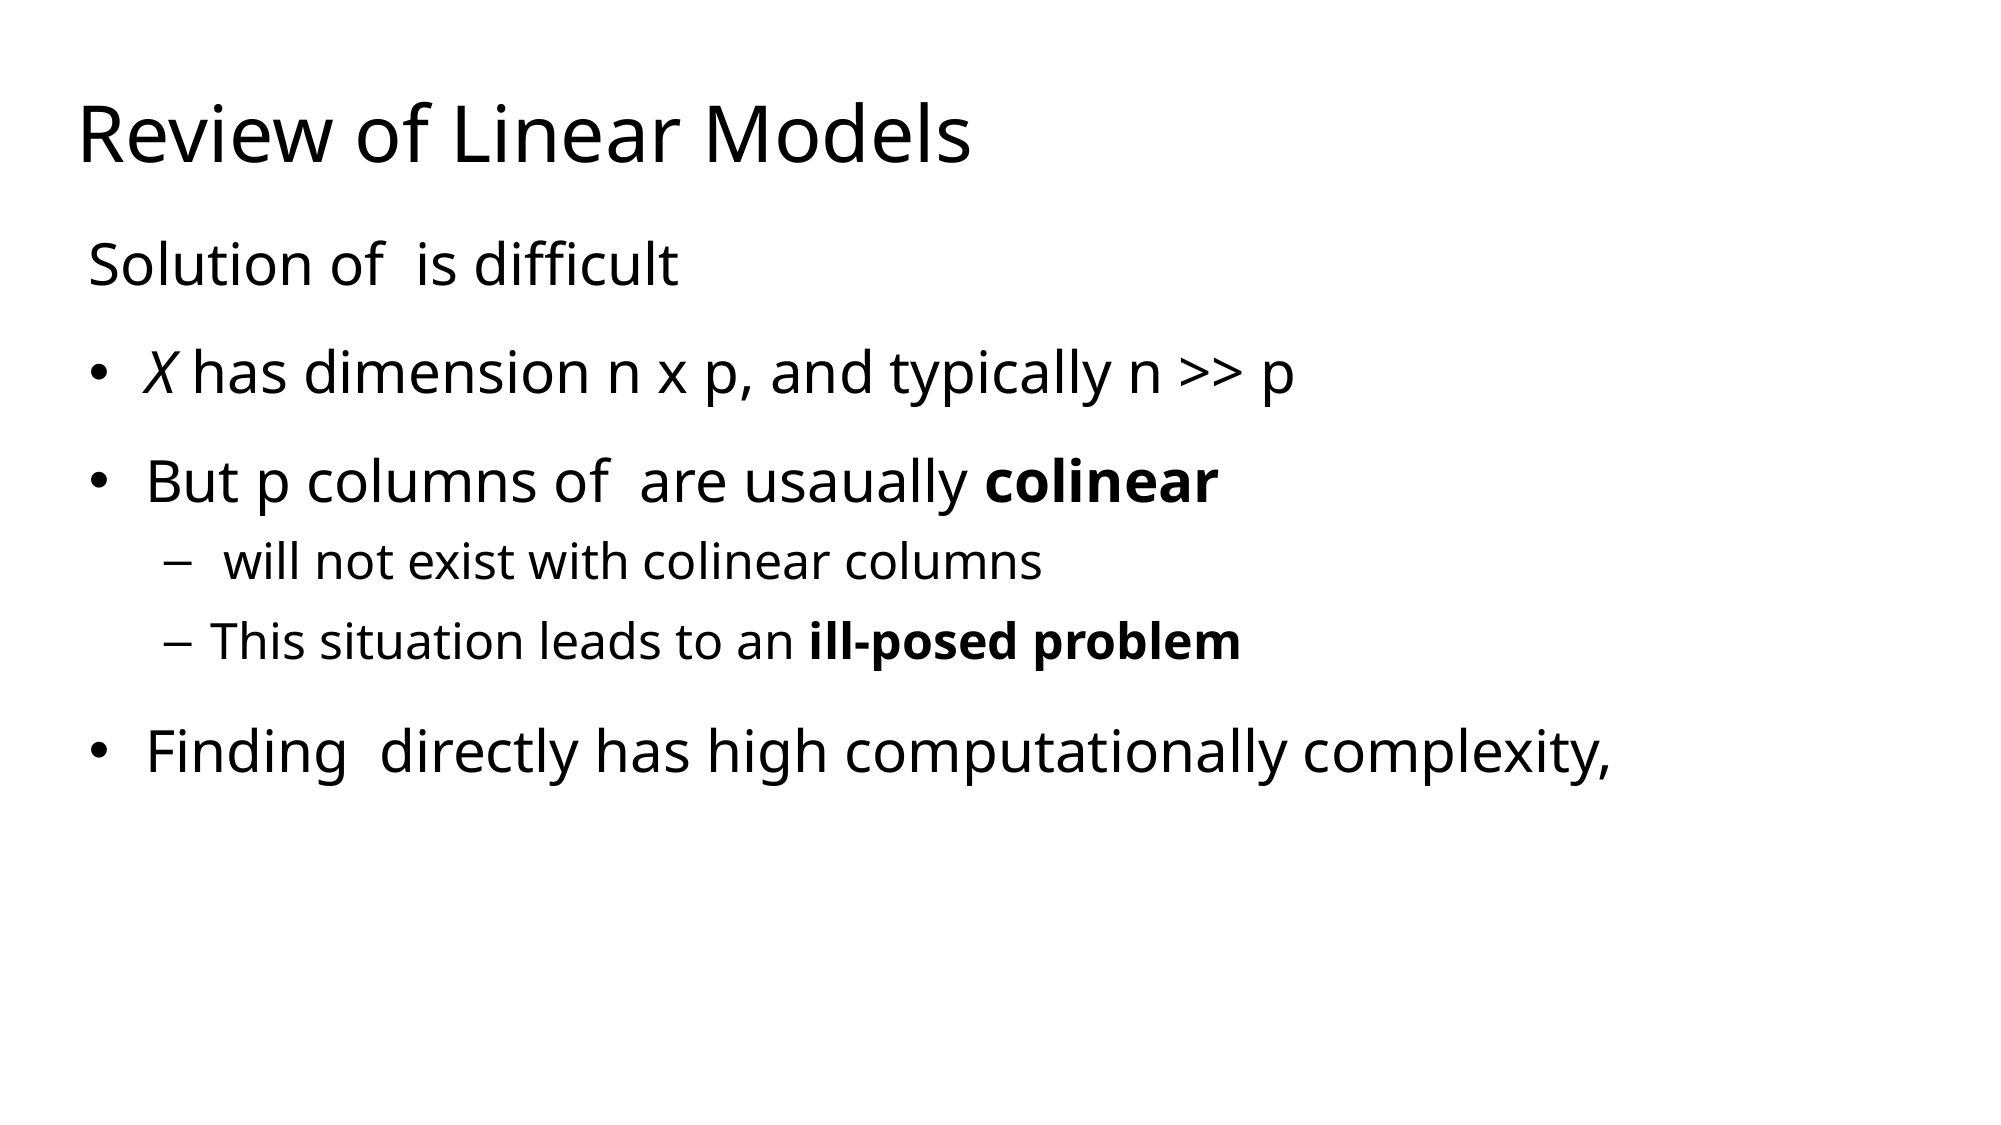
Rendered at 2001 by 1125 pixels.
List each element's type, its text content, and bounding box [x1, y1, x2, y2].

title Review of Linear Models [0, 0, 1953, 188]
